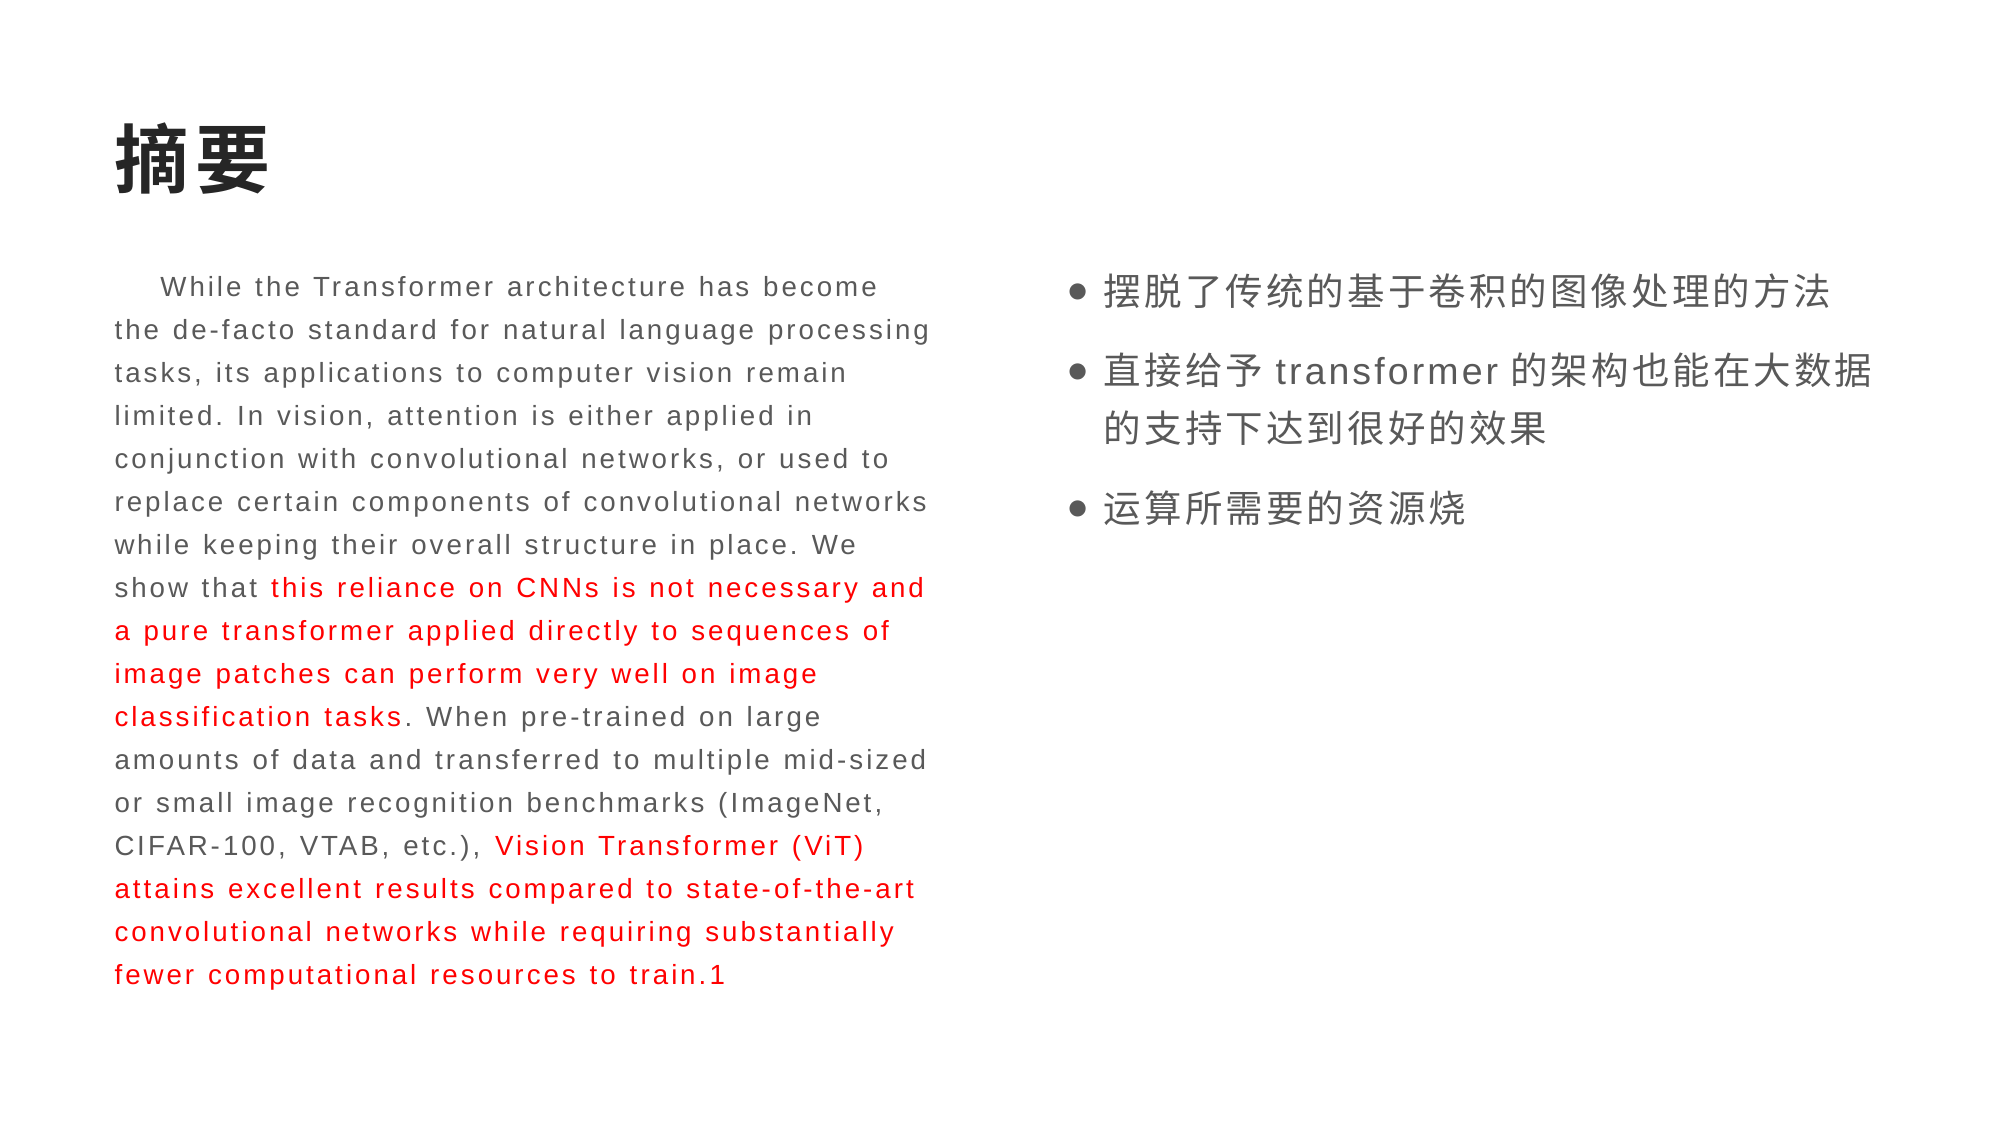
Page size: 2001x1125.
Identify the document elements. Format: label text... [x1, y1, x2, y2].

title 摘要 [99, 99, 1900, 216]
list While the Transformer architecture has become the de-facto standard for natural language processing tasks, its applications to computer vision remain limited. In vision, attention is either applied in conjunction with convolutional networks, or used to replace certain components of convolutional networks while keeping their overall structure in place. We show that this reliance on CNNs is not necessary and a pure transformer applied directly to sequences of image patches can perform very well on image classification tasks. When pre-trained on large amounts of data and transferred to multiple mid-sized or small image recognition benchmarks (ImageNet, CIFAR-100, VTAB, etc.), Vision Transformer (ViT) attains excellent results compared to state-of-the-art convolutional networks while requiring substantially fewer computational resources to train.1 [99, 246, 949, 1026]
list 摆脱了传统的基于卷积的图像处理的方法 直接给予transformer的架构也能在大数据的支持下达到很好的效果 运算所需要的资源烧 [1051, 246, 1901, 1026]
